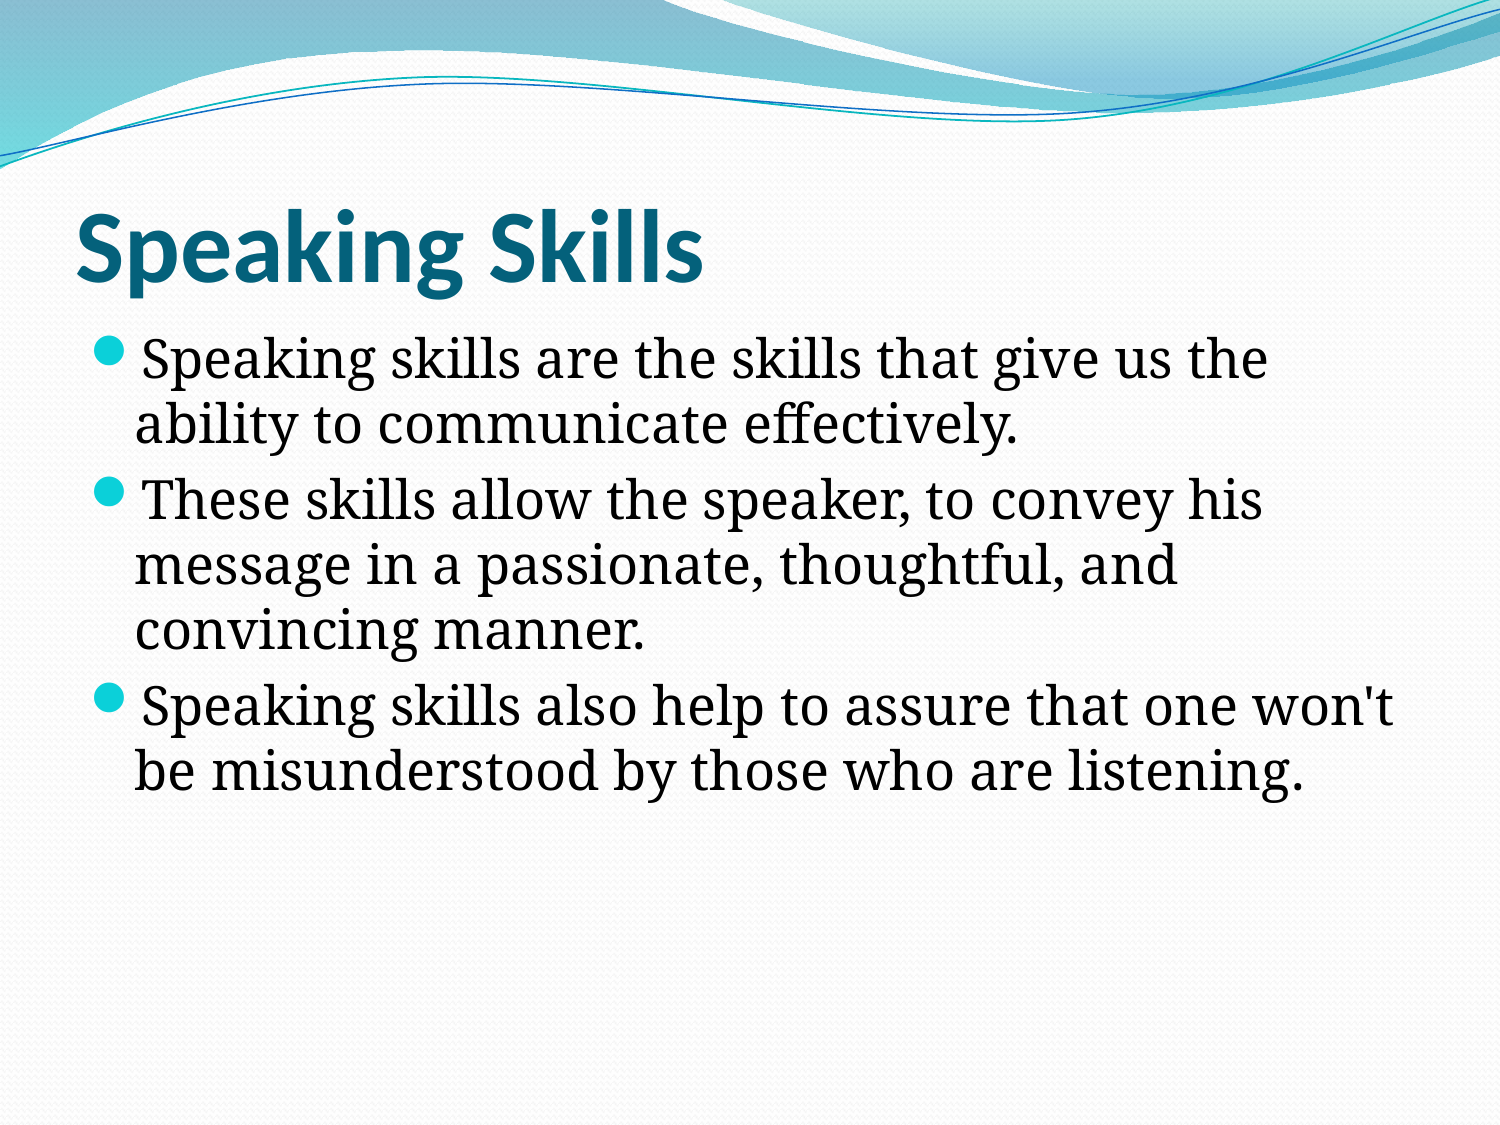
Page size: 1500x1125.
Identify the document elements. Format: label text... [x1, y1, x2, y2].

list Speaking skills are the skills that give us the ability to communicate effectively. These skills allow the speaker, to convey his message in a passionate, thoughtful, and convincing manner. Speaking skills also help to assure that one won't be misunderstood by those who are listening. [75, 317, 1425, 1038]
title Speaking Skills [75, 115, 1425, 303]
